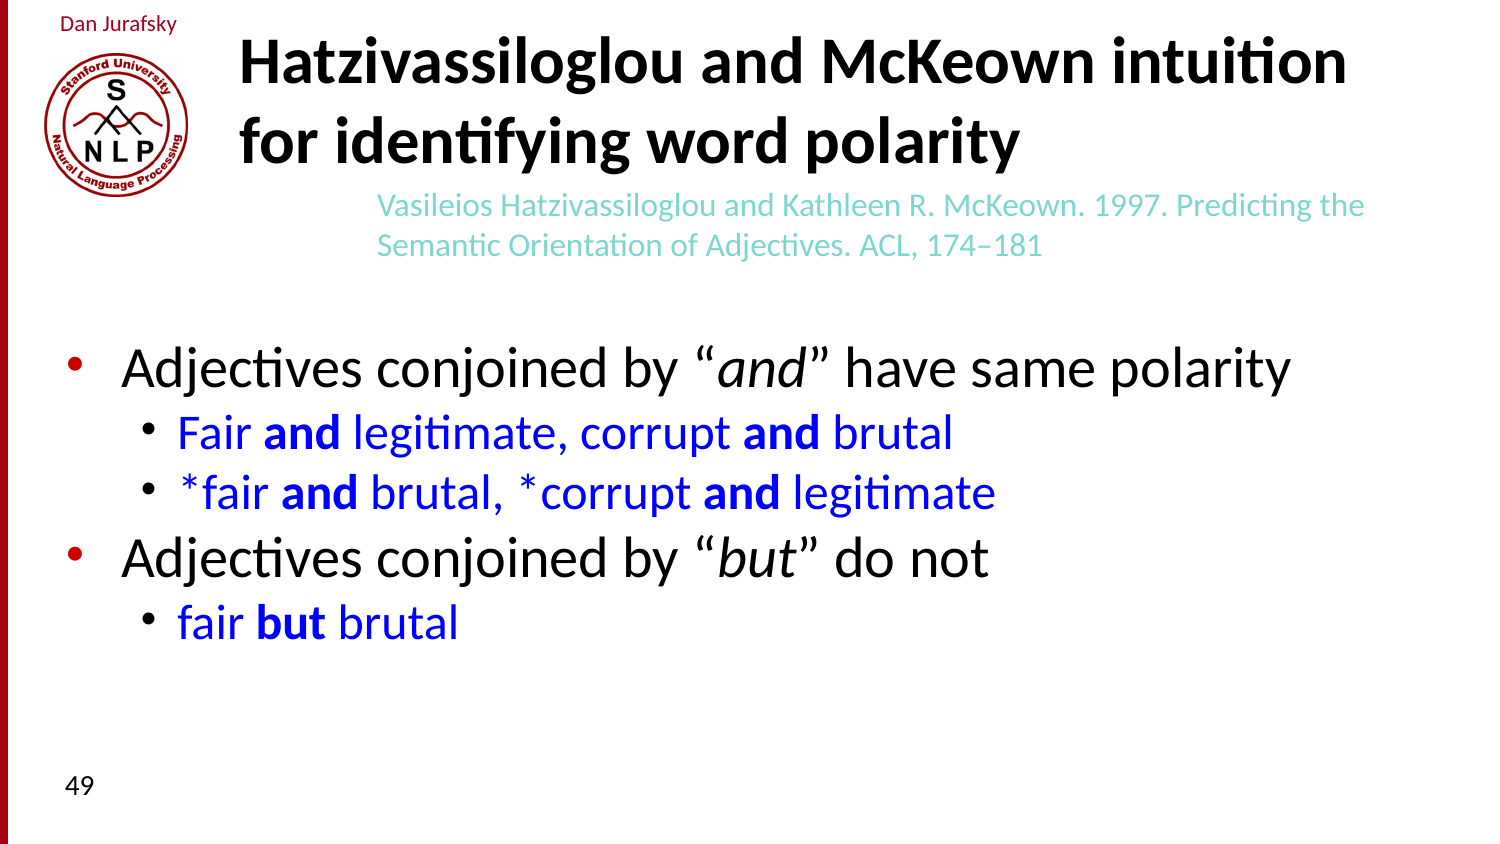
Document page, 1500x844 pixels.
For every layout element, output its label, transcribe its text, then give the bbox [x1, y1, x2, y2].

text_box <number> [49, 759, 375, 816]
text_box Vasileios Hatzivassiloglou and Kathleen R. McKeown. 1997. Predicting the Semantic Orientation of Adjectives. ACL, 174–181 [362, 175, 1458, 271]
text_box Hatzivassiloglou and McKeown intuition for identifying word polarity [224, 62, 1450, 185]
picture [44, 53, 188, 197]
text_box Adjectives conjoined by “and” have same polarity Fair and legitimate, corrupt and brutal *fair and brutal, *corrupt and legitimate Adjectives conjoined by “but” do not fair but brutal [49, 321, 1450, 735]
